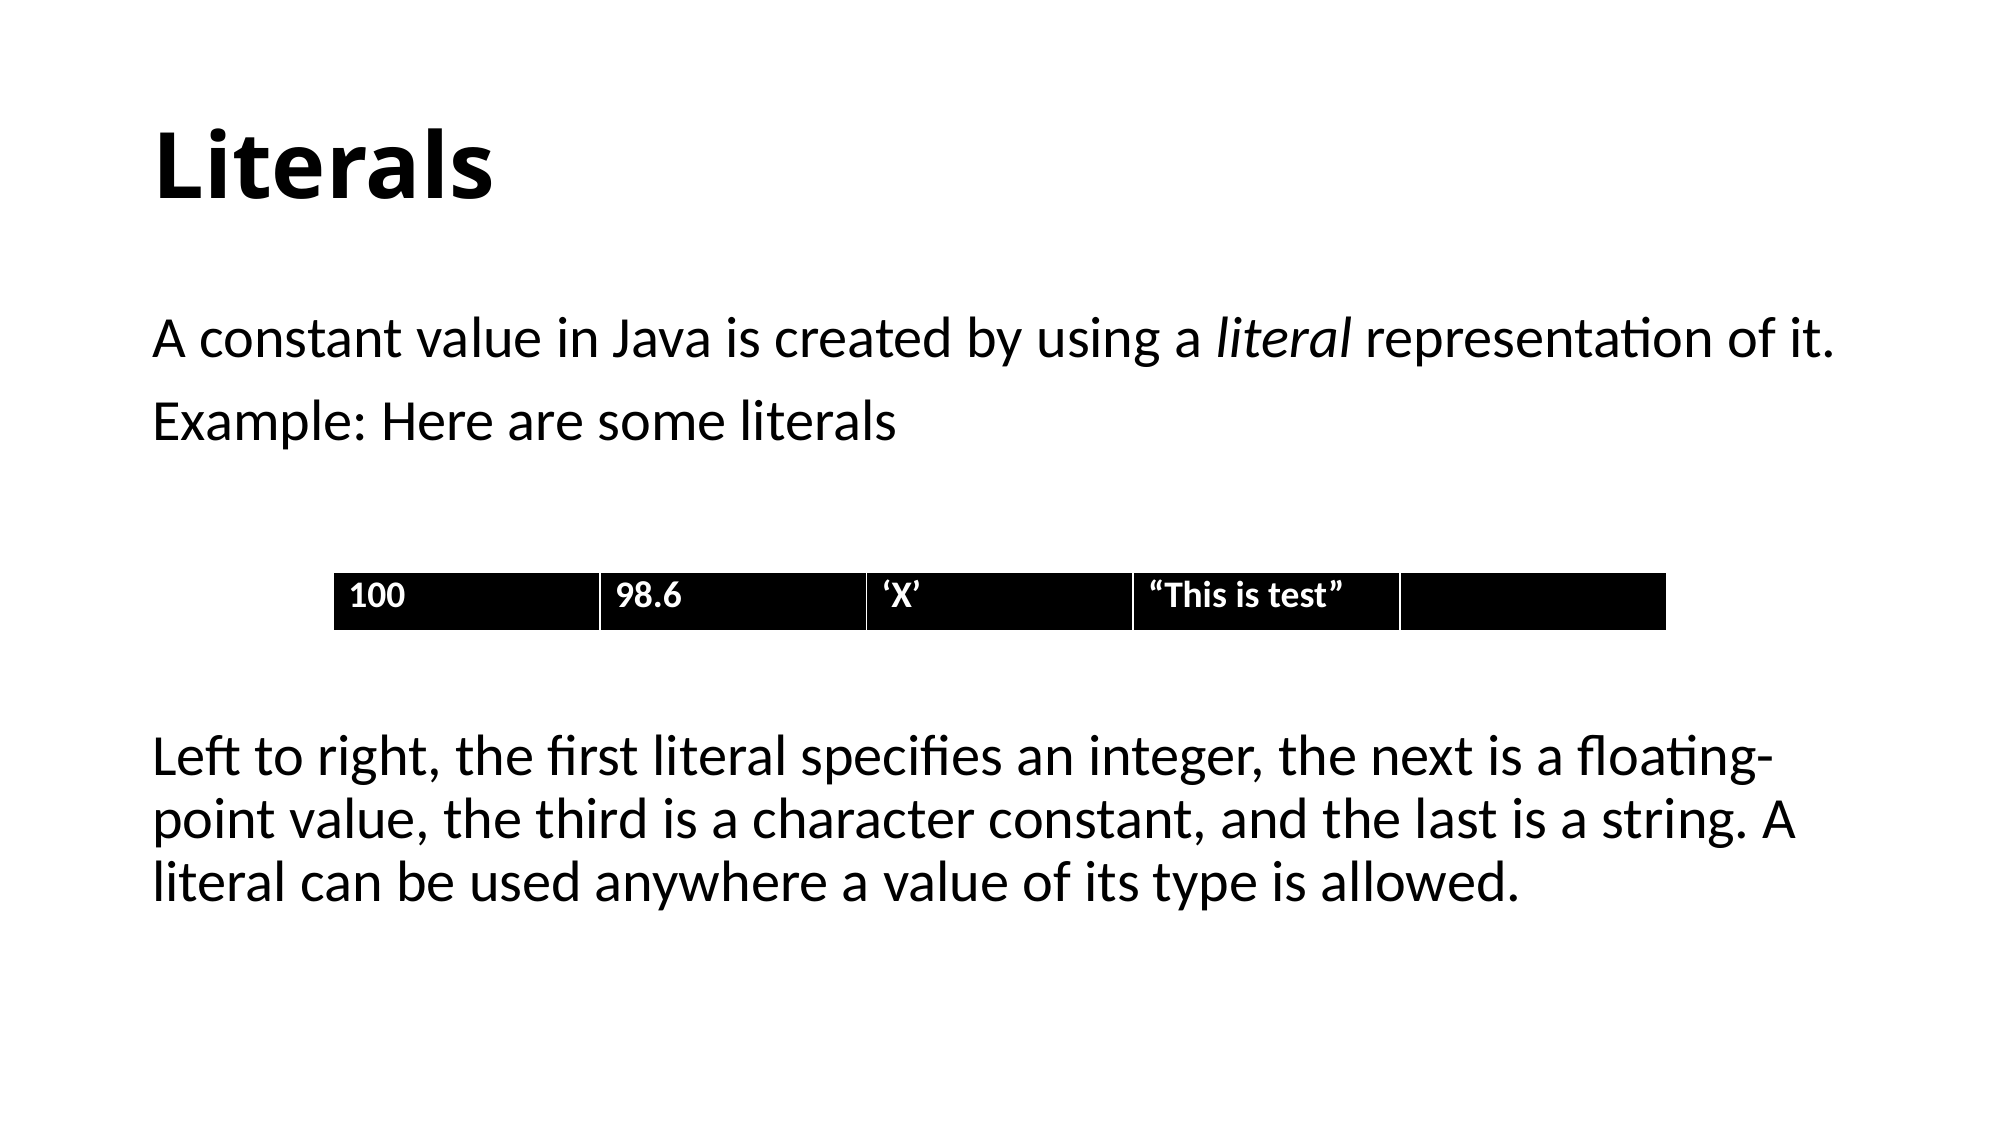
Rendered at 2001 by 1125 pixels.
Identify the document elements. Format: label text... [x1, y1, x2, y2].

table_header 98.6 [601, 573, 866, 630]
title Literals [137, 59, 1863, 278]
table_header ‘X’ [867, 573, 1132, 630]
list A constant value in Java is created by using a literal representation of it. Example: Here are some literals Left to right, the first literal specifies an integer, the next is a floating-point value, the third is a character constant, and the last is a string. A literal can be used anywhere a value of its type is allowed. [137, 299, 1863, 1014]
table_header [1401, 573, 1666, 630]
table_header 100 [334, 573, 599, 630]
table_header “This is test” [1134, 573, 1399, 630]
